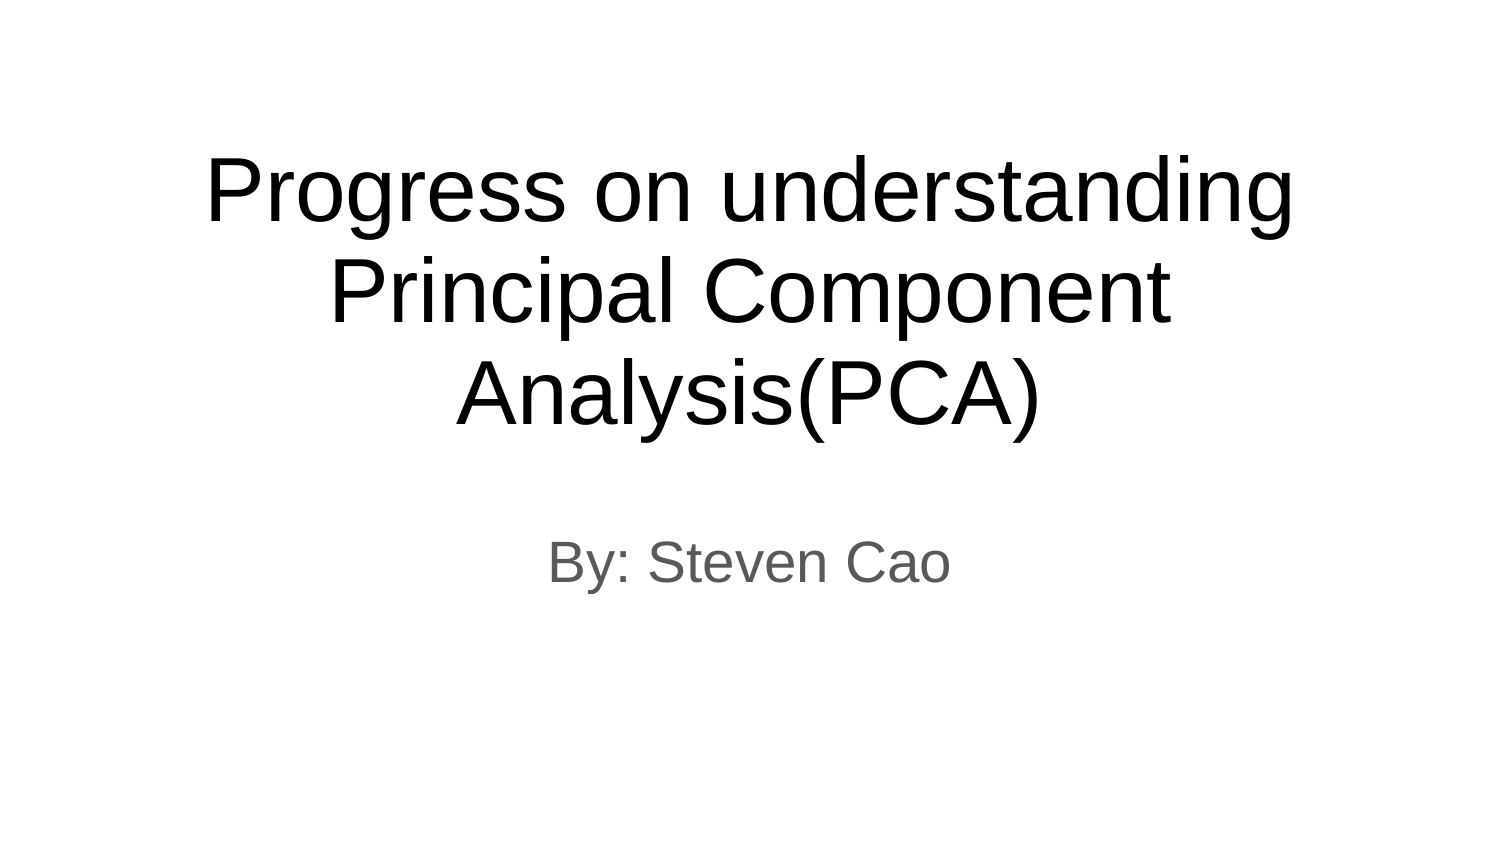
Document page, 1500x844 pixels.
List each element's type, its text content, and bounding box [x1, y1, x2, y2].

title Progress on understanding Principal Component Analysis(PCA) [51, 122, 1449, 459]
subtitle By: Steven Cao [51, 514, 1449, 645]
